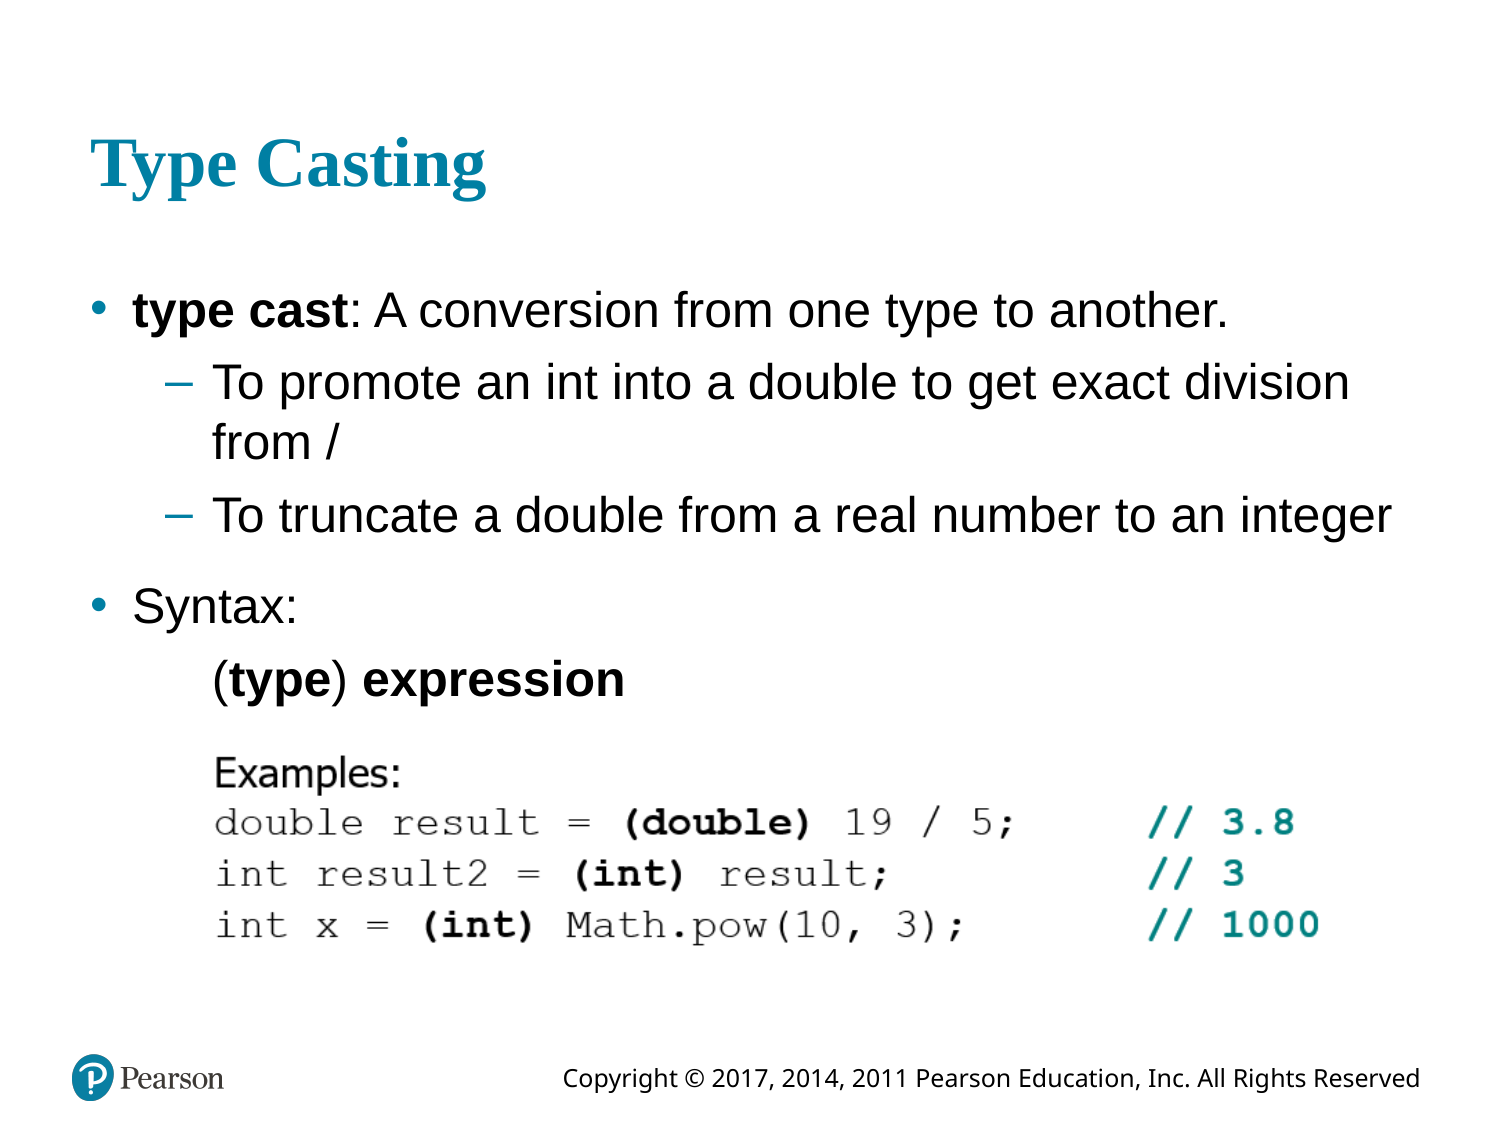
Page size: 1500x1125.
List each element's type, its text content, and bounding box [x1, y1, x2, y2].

list type cast: A conversion from one type to another. To promote an int into a double to get exact division from / To truncate a double from a real number to an integer Syntax: (type) expression [75, 262, 1425, 719]
picture [207, 753, 1333, 959]
picture [80, 1063, 106, 1088]
title Type Casting [75, 35, 1425, 216]
picture [72, 1087, 83, 1101]
picture [98, 1054, 224, 1101]
picture [72, 1054, 88, 1070]
